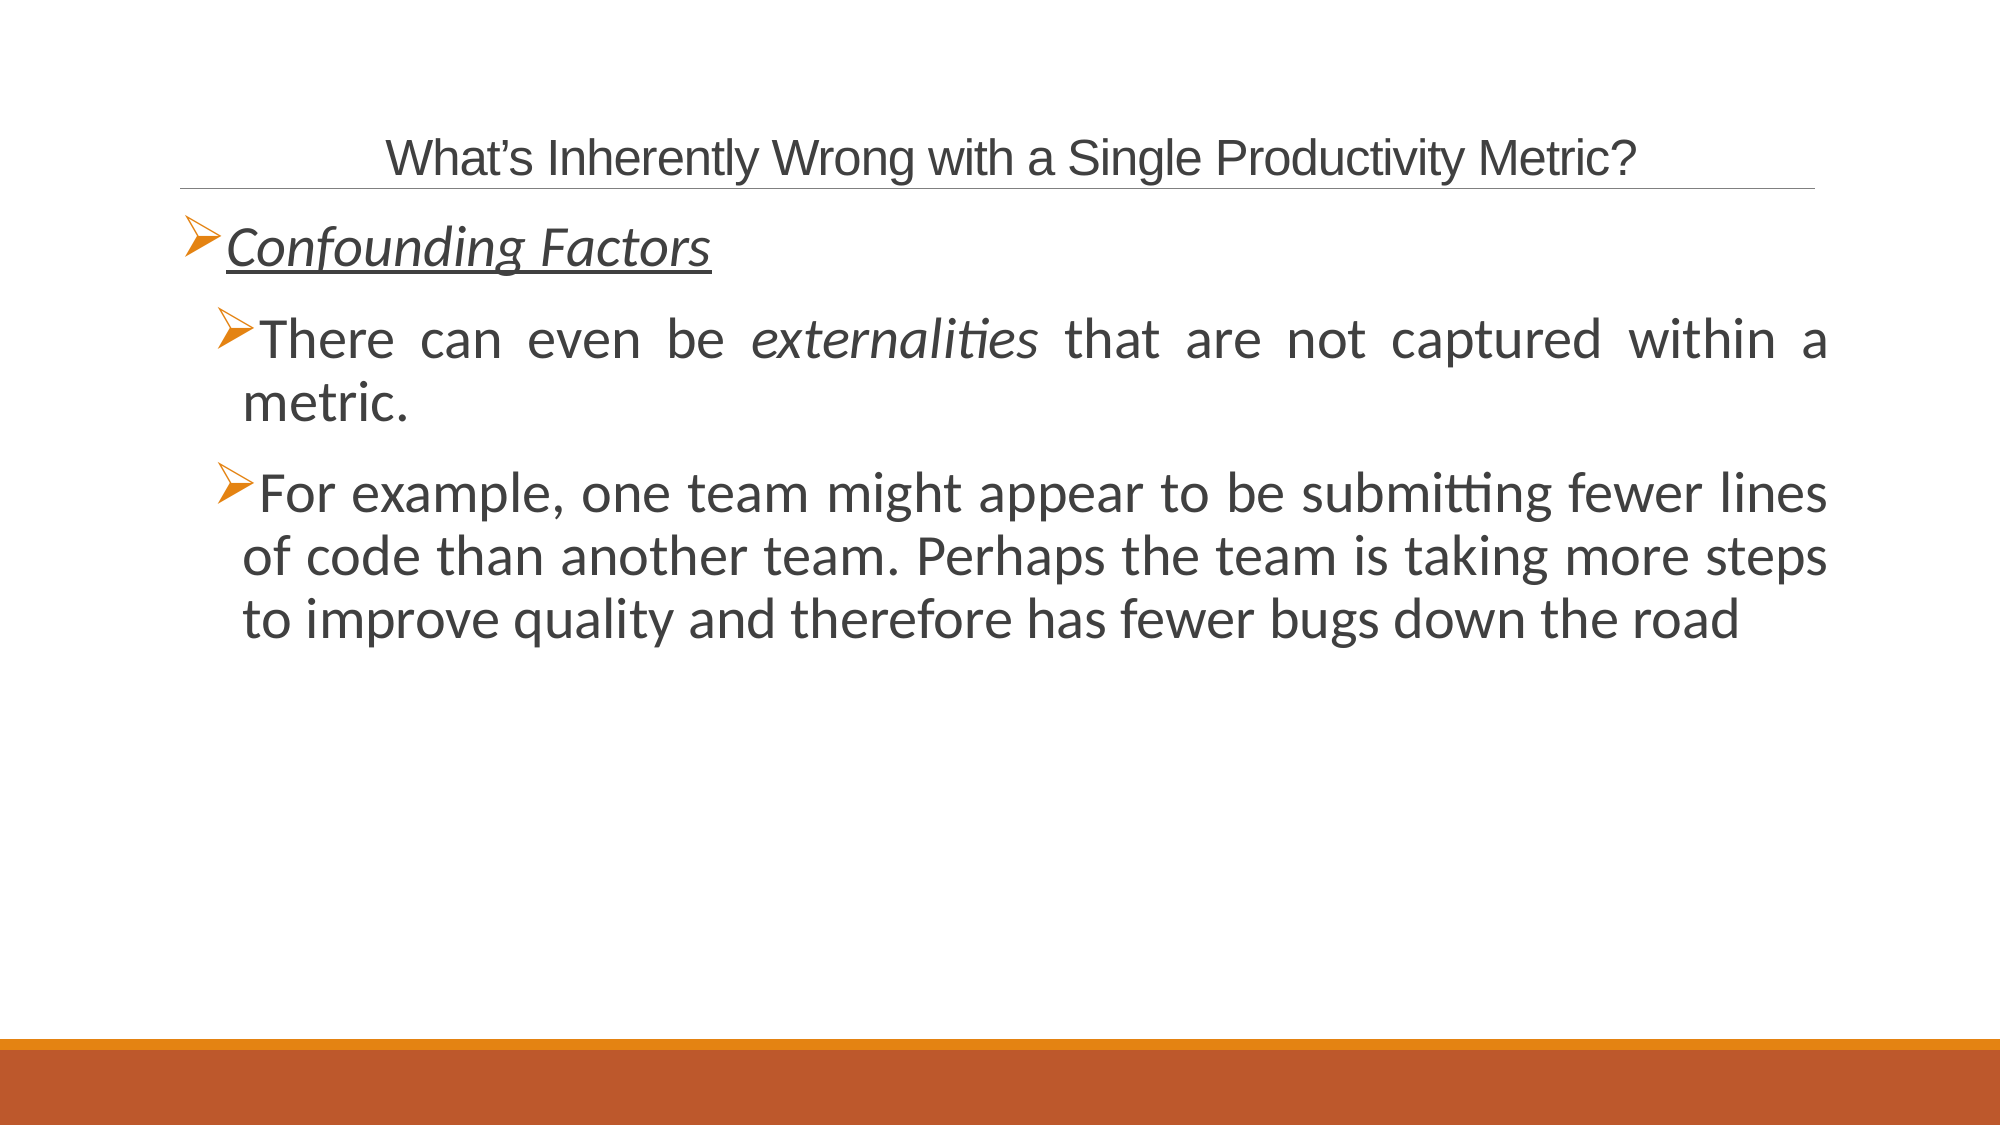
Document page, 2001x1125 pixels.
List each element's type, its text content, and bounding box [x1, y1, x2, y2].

title What’s Inherently Wrong with a Single Productivity Metric? [186, 0, 1837, 255]
list Confounding Factors There can even be externalities that are not captured within a metric. For example, one team might appear to be submitting fewer lines of code than another team. Perhaps the team is taking more steps to improve quality and therefore has fewer bugs down the road [180, 208, 1830, 1011]
